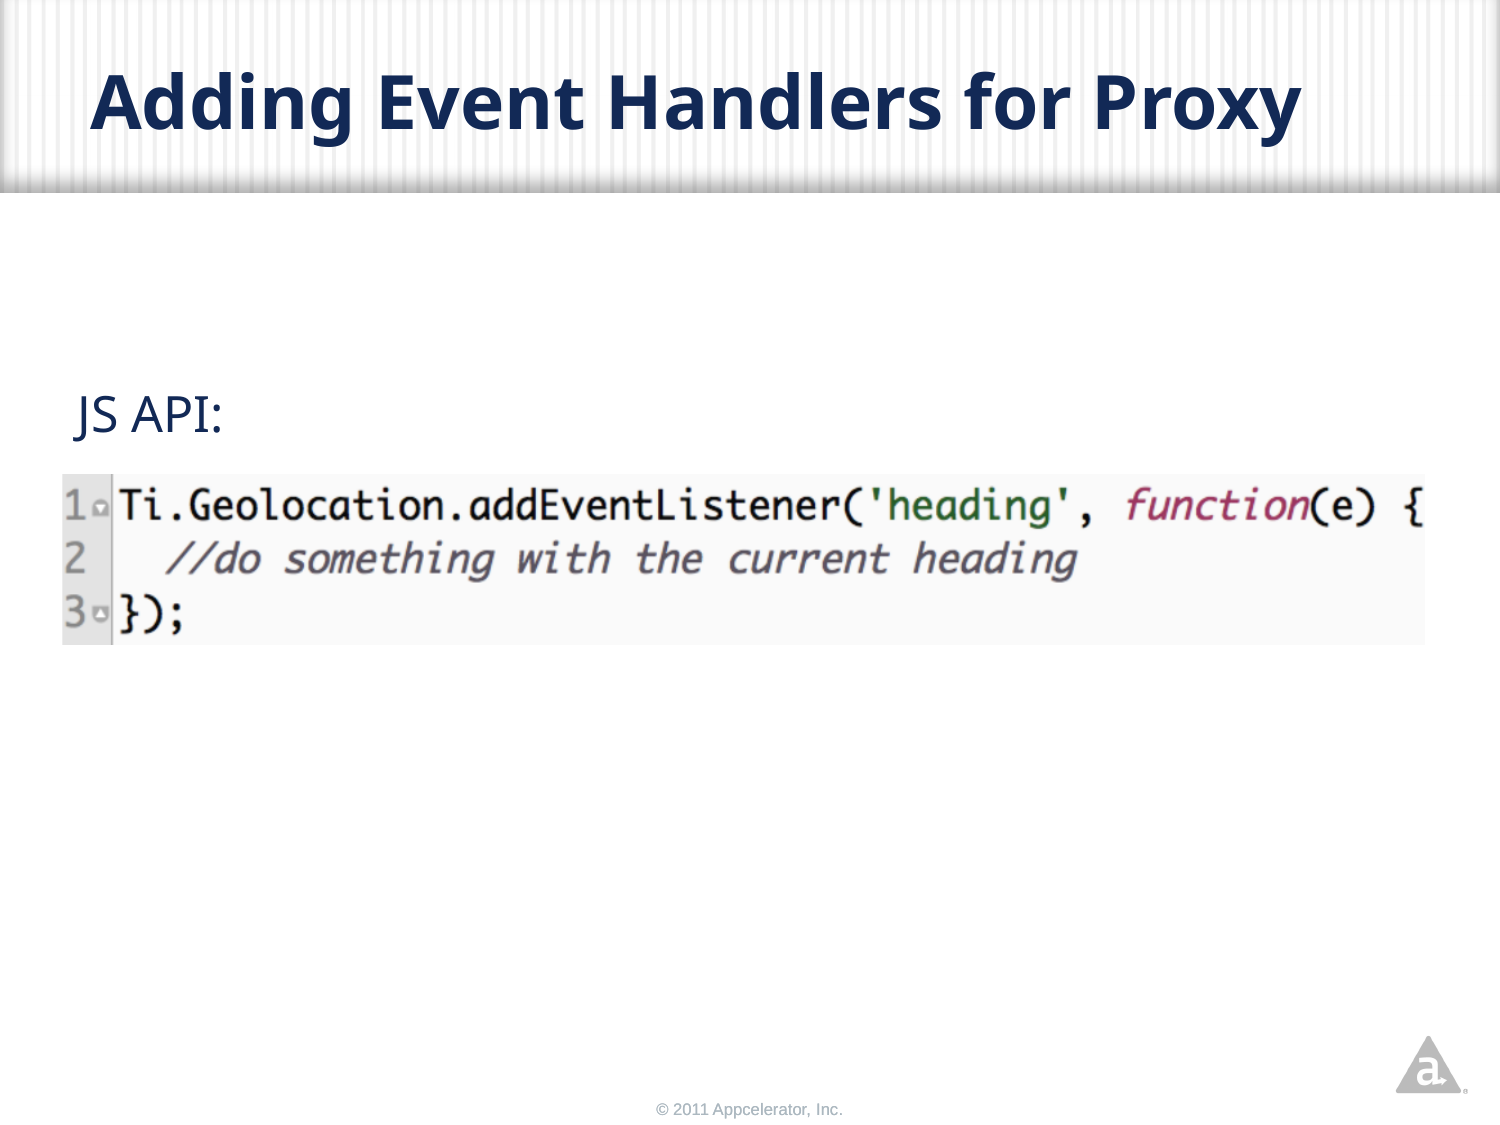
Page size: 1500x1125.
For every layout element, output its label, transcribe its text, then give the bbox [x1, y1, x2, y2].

picture [1394, 1035, 1469, 1095]
list JS API: [62, 375, 1413, 455]
picture [62, 474, 1426, 646]
picture [0, 0, 1500, 194]
